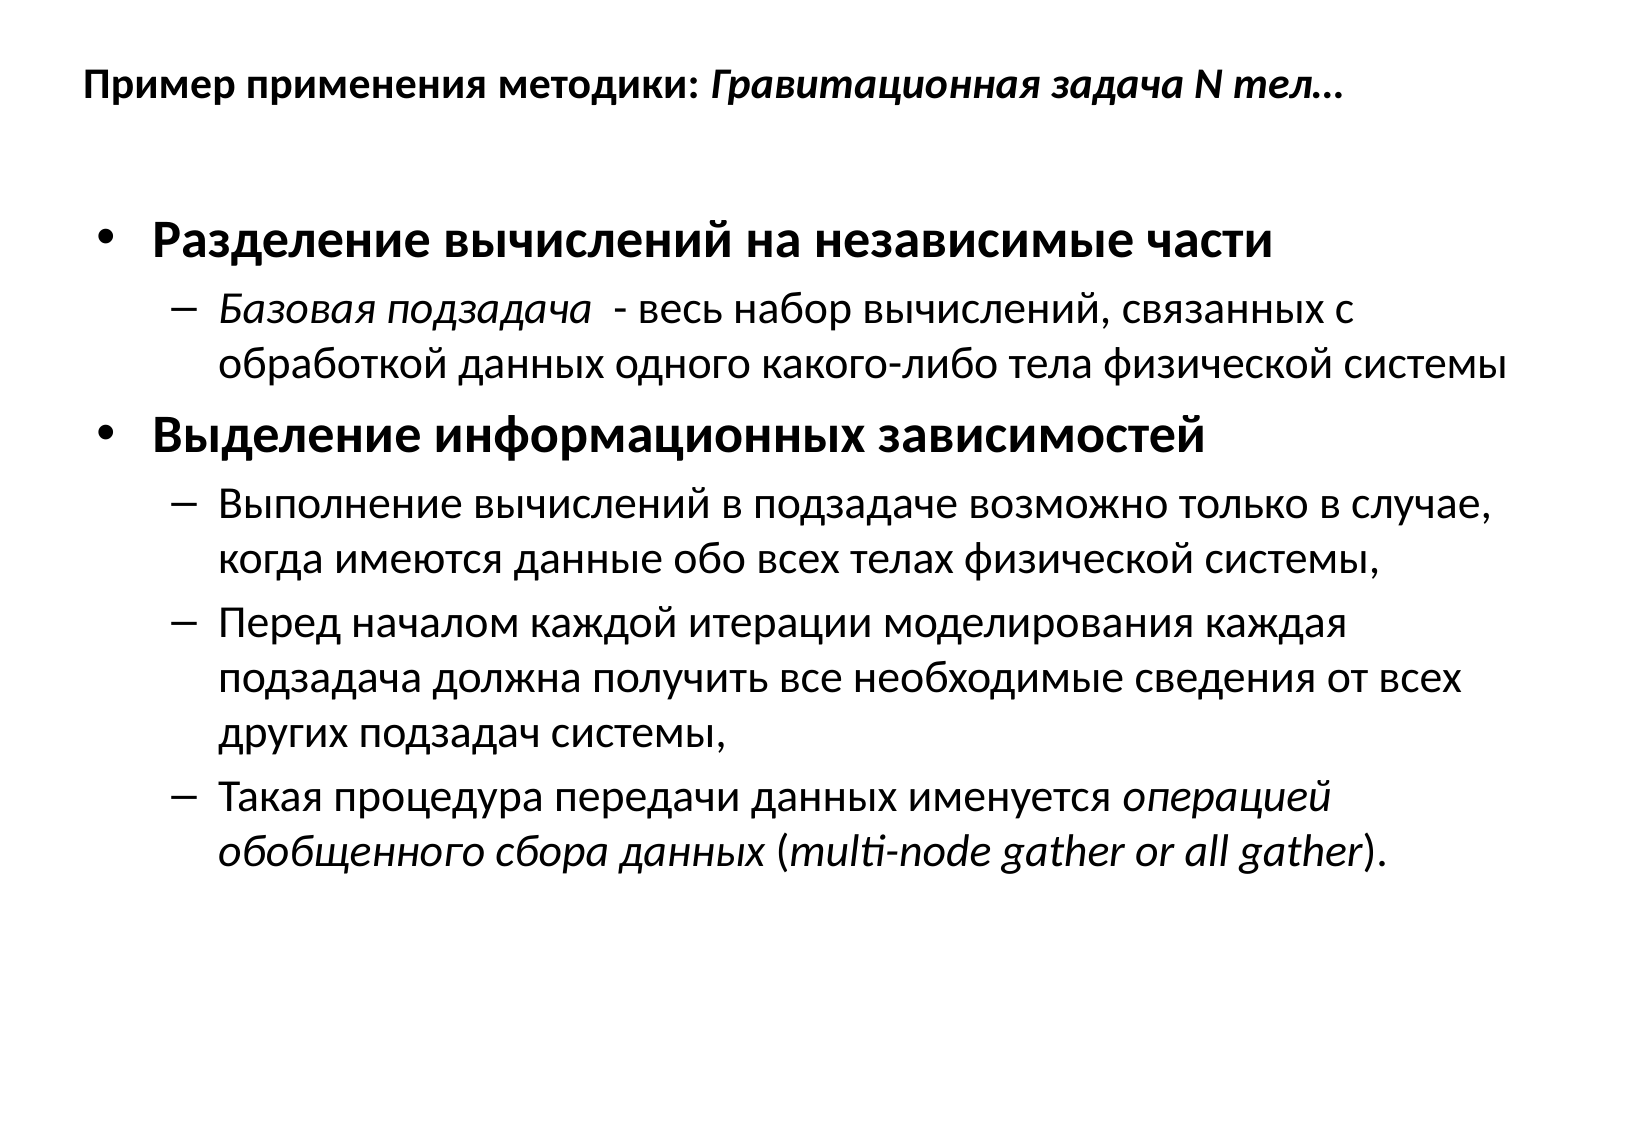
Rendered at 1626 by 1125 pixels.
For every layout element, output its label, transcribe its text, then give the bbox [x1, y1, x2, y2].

title Пример применения методики: Гравитационная задача N тел… [67, 37, 1559, 131]
list Разделение вычислений на независимые части Базовая подзадача - весь набор вычислений, связанных с обработкой данных одного какого-либо тела физической системы Выделение информационных зависимостей Выполнение вычислений в подзадаче возможно только в случае, когда имеются данные обо всех телах физической системы, Перед началом каждой итерации моделирования каждая подзадача должна получить все необходимые сведения от всех других подзадач системы, Такая процедура передачи данных именуется операцией обобщенного сбора данных (multi-node gather or all gather). [80, 196, 1544, 1012]
